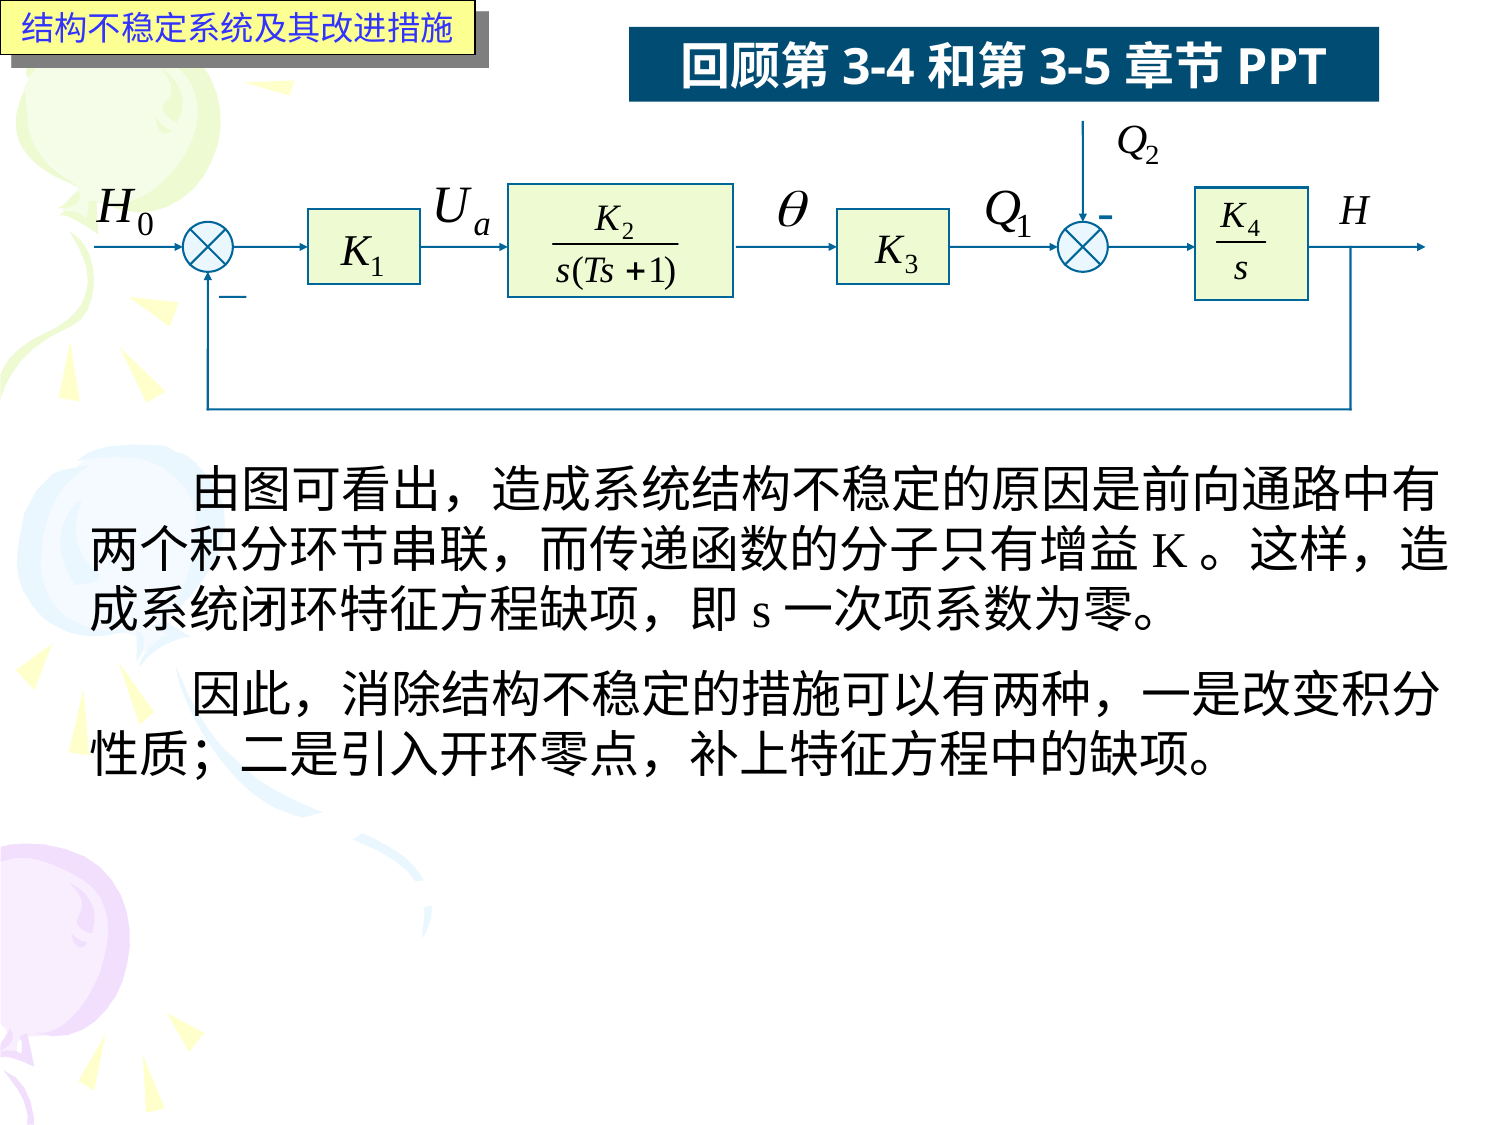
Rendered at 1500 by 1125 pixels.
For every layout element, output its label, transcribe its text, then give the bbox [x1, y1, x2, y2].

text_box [87, 112, 1426, 410]
text_box 结构不稳定系统及其改进措施 [0, 0, 475, 55]
text_box 回顾第3-4和第3-5章节PPT [629, 26, 1380, 102]
text_box 由图可看出，造成系统结构不稳定的原因是前向通路中有两个积分环节串联，而传递函数的分子只有增益K。这样，造成系统闭环特征方程缺项，即s一次项系数为零。 因此，消除结构不稳定的措施可以有两种，一是改变积分性质；二是引入开环零点，补上特征方程中的缺项。 [75, 450, 1475, 790]
